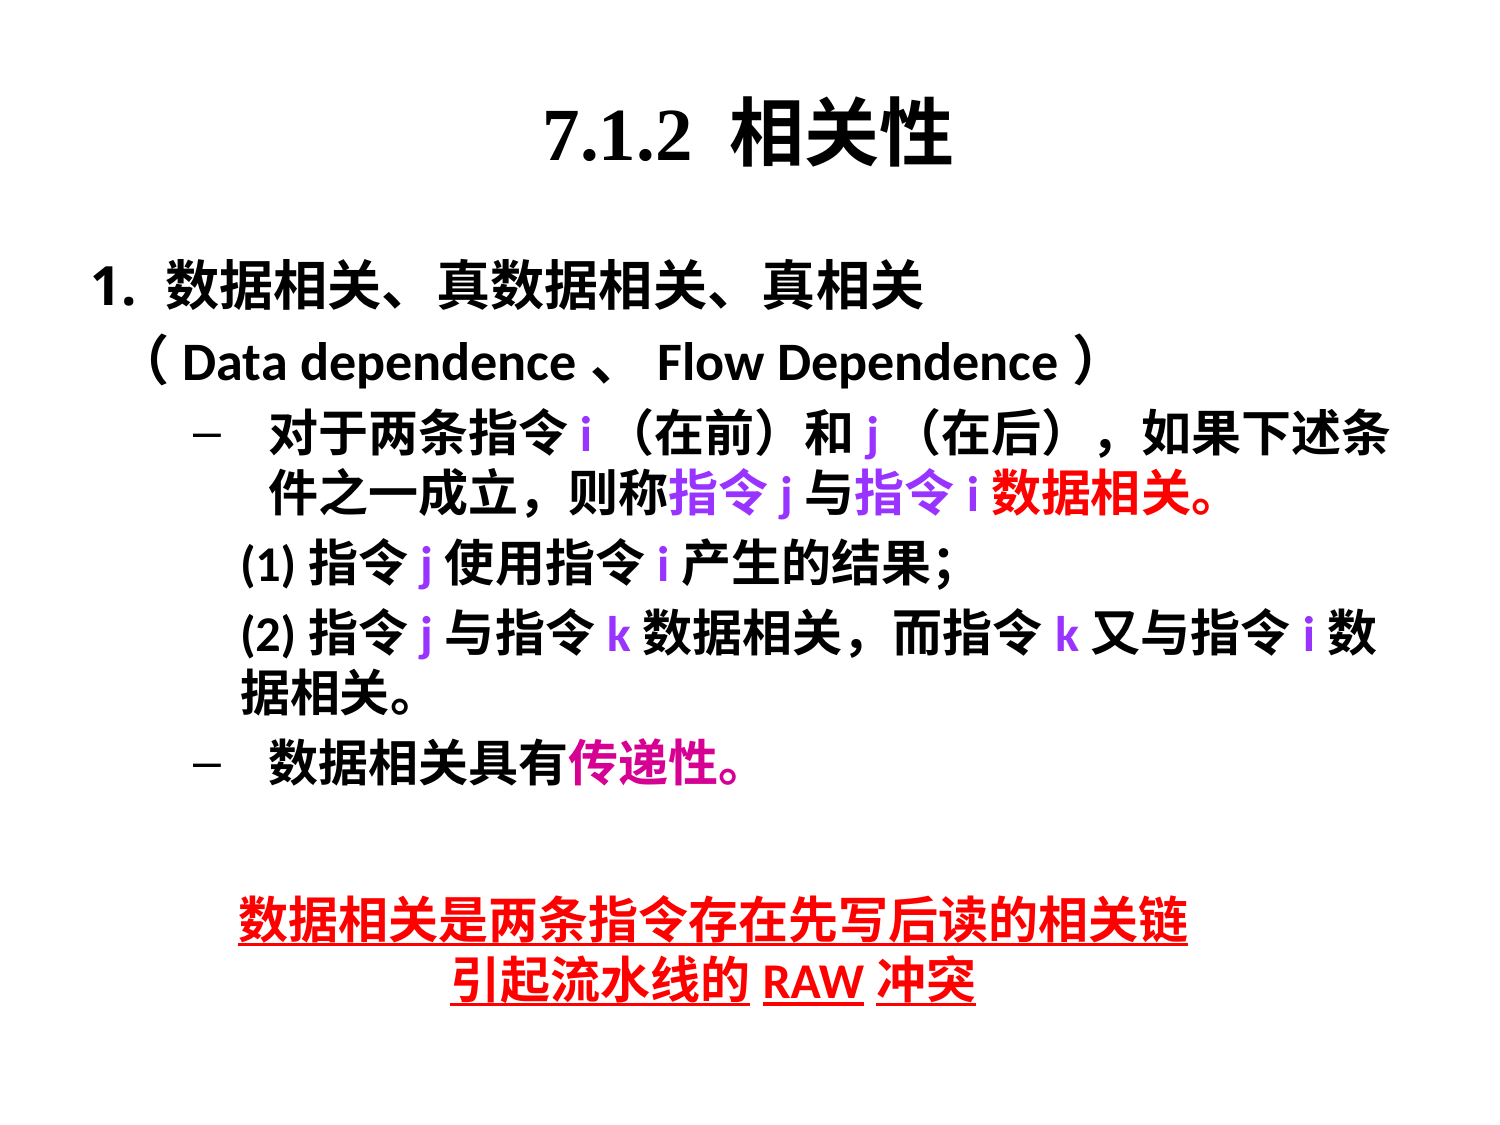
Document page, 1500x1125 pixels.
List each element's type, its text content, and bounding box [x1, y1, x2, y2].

text_box 7.1.2 相关性 [0, 78, 1499, 183]
text_box 数据相关是两条指令存在先写后读的相关链 引起流水线的RAW冲突 [223, 881, 1204, 1017]
list 数据相关、真数据相关、真相关 （Data dependence、Flow Dependence） 对于两条指令i（在前）和j（在后），如果下述条件之一成立，则称指令j与指令i数据相关。 (1)指令j使用指令i产生的结果； (2)指令j与指令k数据相关，而指令k又与指令i数据相关。 数据相关具有传递性。 [75, 243, 1425, 847]
